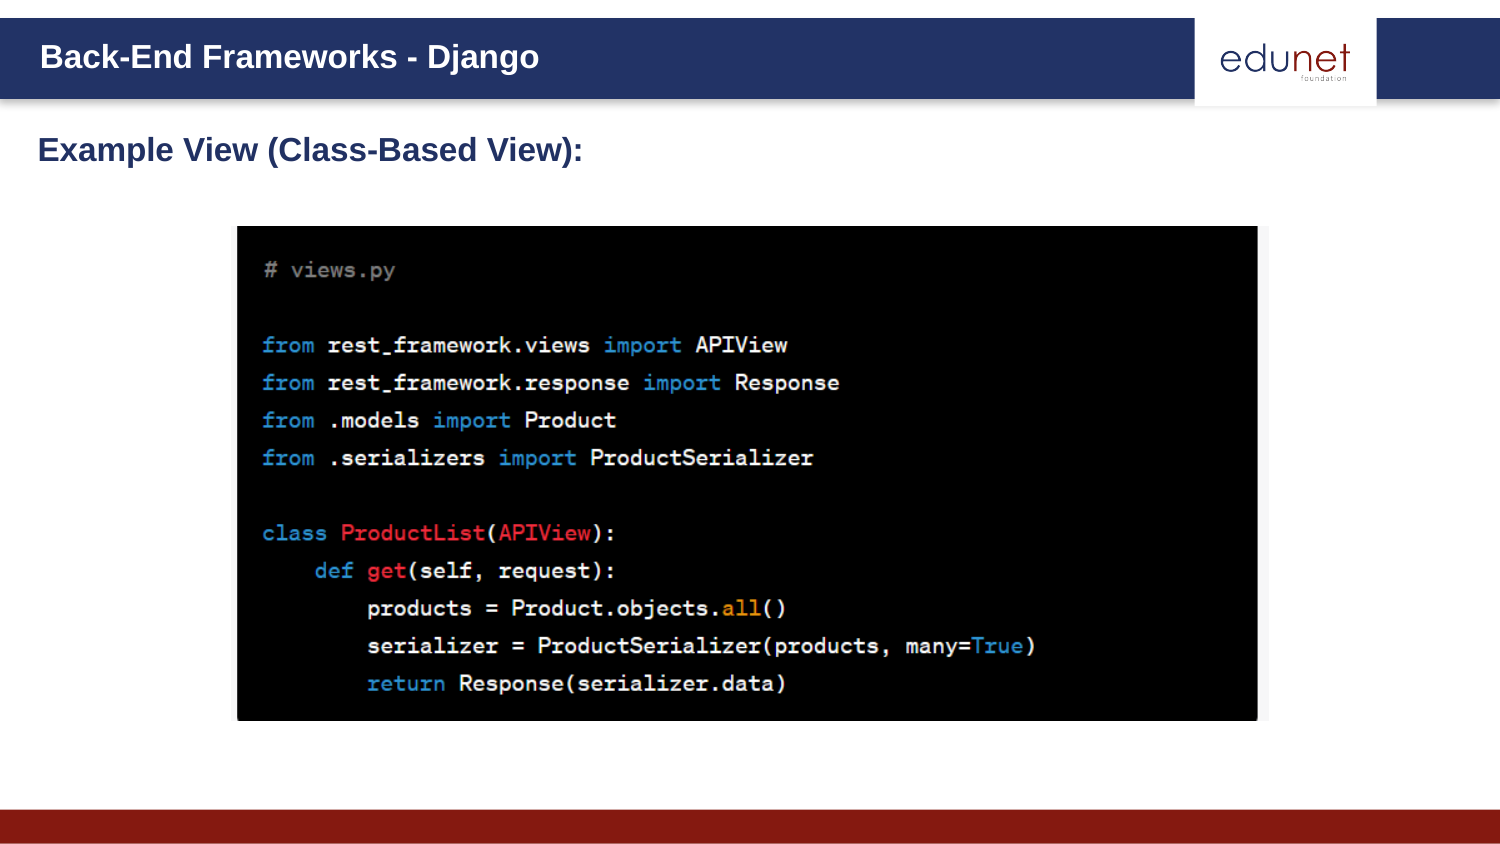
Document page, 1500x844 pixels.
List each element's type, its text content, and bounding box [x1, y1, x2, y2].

picture [230, 226, 1269, 721]
text_box Example View (Class-Based View): [37, 125, 750, 168]
picture [1215, 38, 1356, 86]
